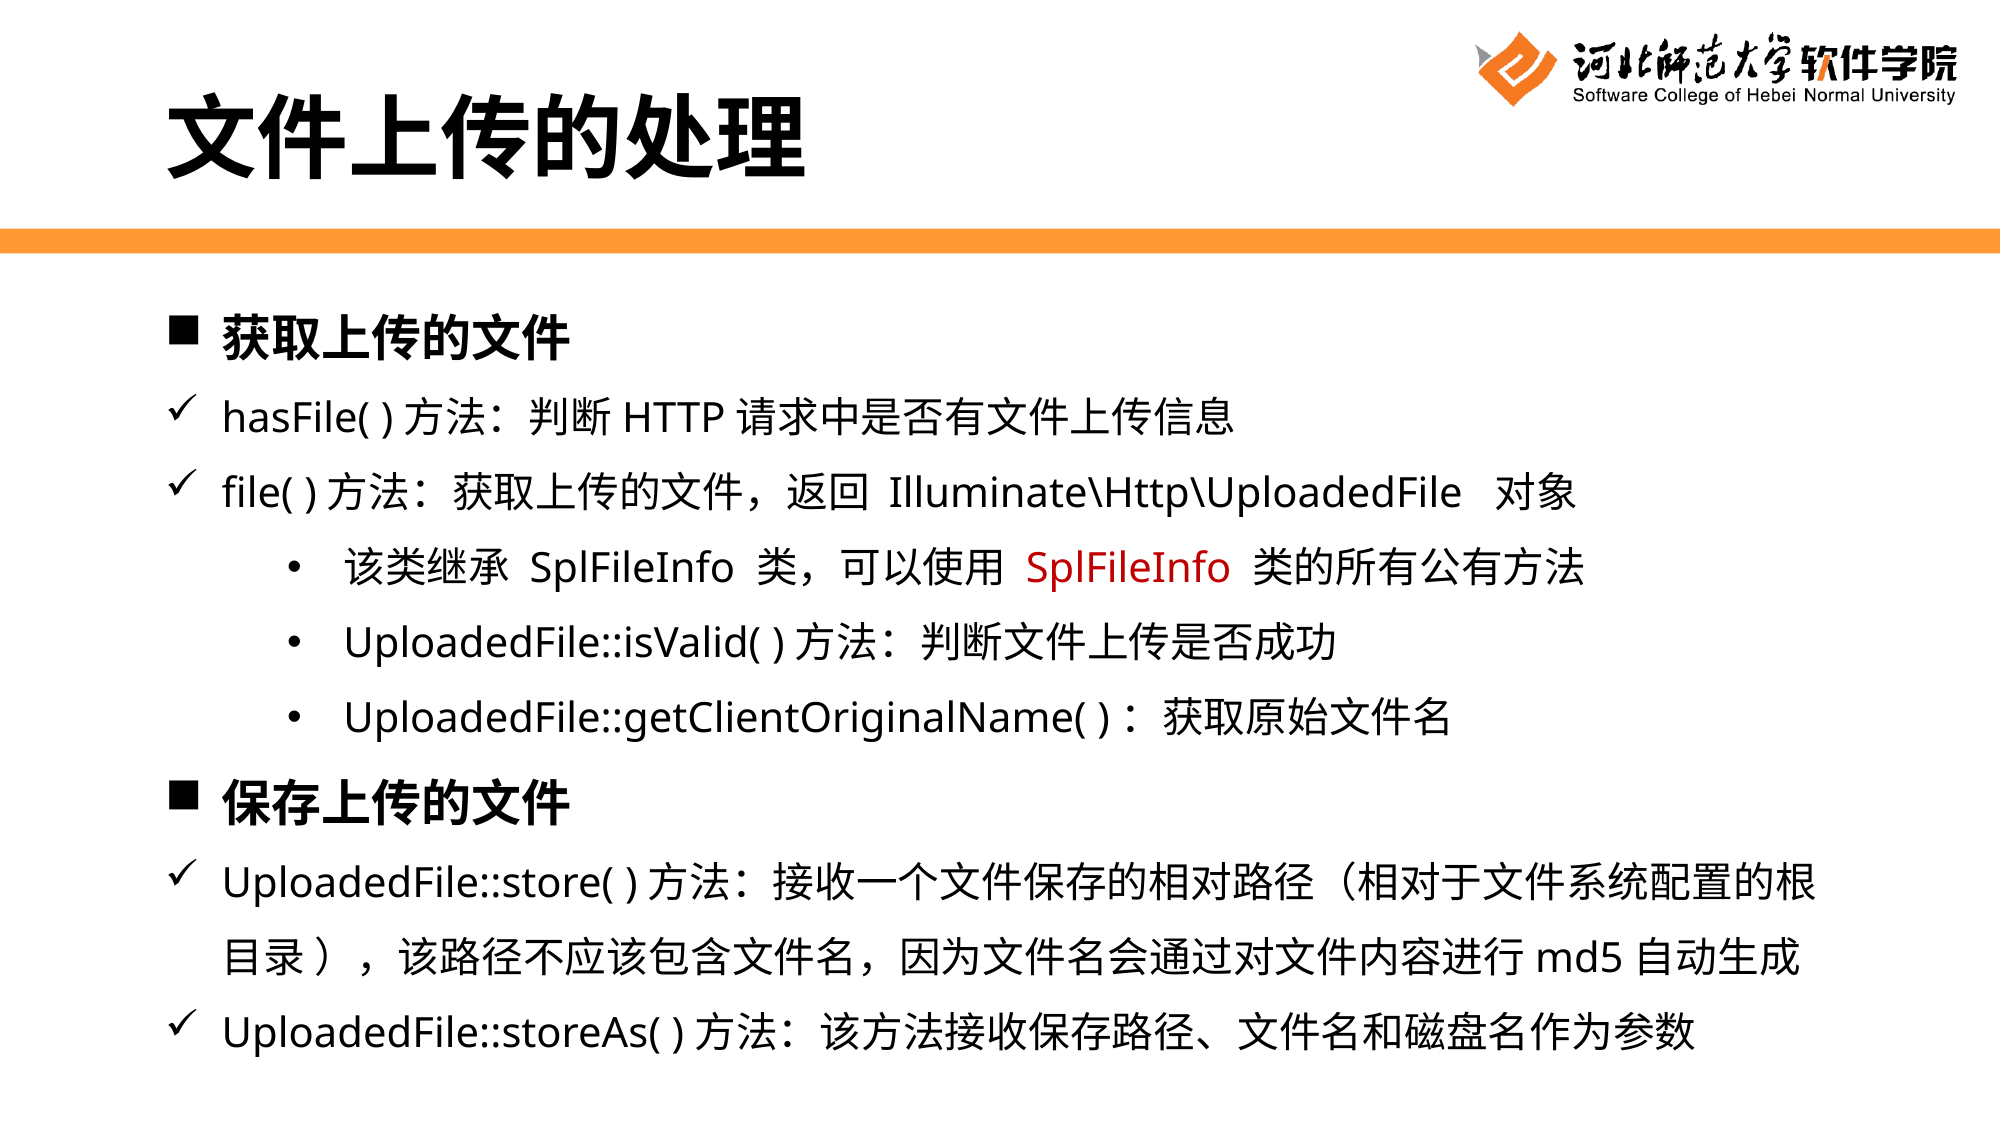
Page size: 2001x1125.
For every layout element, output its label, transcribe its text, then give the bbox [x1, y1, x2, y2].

list 文件上传的处理 [150, 84, 1387, 198]
picture [1475, 31, 1957, 107]
text_box 获取上传的文件 hasFile( )方法：判断HTTP请求中是否有文件上传信息 file( )方法：获取上传的文件，返回 Illuminate\Http\UploadedFile 对象 该类继承 SplFileInfo 类，可以使用 SplFileInfo 类的所有公有方法 UploadedFile::isValid( )方法：判断文件上传是否成功 UploadedFile::getClientOriginalName( )：获取原始文件名 保存上传的文件 UploadedFile::store( )方法：接收一个文件保存的相对路径（相对于文件系统配置的根目录 ），该路径不应该包含文件名，因为文件名会通过对文件内容进行md5自动生成 UploadedFile::storeAs( )方法：该方法接收保存路径、文件名和磁盘名作为参数 [150, 268, 1859, 1064]
